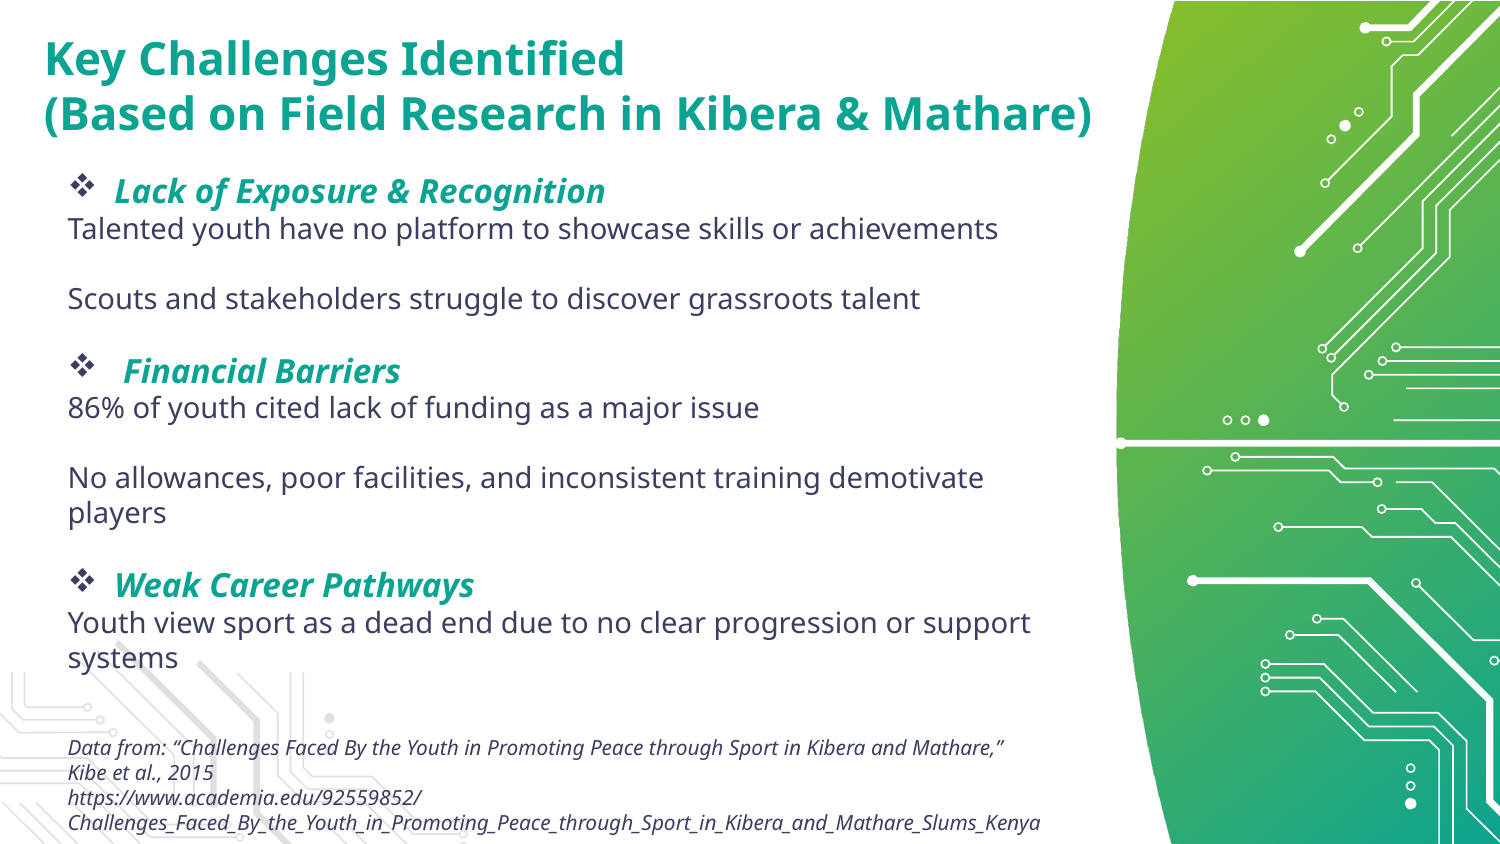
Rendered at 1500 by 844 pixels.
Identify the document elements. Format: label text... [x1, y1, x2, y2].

text_box [1359, 5, 1500, 187]
title Key Challenges Identified (Based on Field Research in Kibera & Mathare) [28, 14, 1030, 109]
text_box [1260, 676, 1454, 844]
picture [841, 2, 1500, 844]
text_box [1320, 0, 1475, 187]
subtitle Lack of Exposure & Recognition Talented youth have no platform to showcase skills or achievements Scouts and stakeholders struggle to discover grassroots talent Financial Barriers 86% of youth cited lack of funding as a major issue No allowances, poor facilities, and inconsistent training demotivate players Weak Career Pathways Youth view sport as a dead end due to no clear progression or support systems Data from: “Challenges Faced By the Youth in Promoting Peace through Sport in Kibera and Mathare,” Kibe et al., 2015 https://www.academia.edu/92559852/Challenges_Faced_By_the_Youth_in_Promoting_Peace_through_Sport_in_Kibera_and_Mathare_Slums_Kenya [52, 155, 1030, 803]
text_box [1334, 676, 1500, 843]
